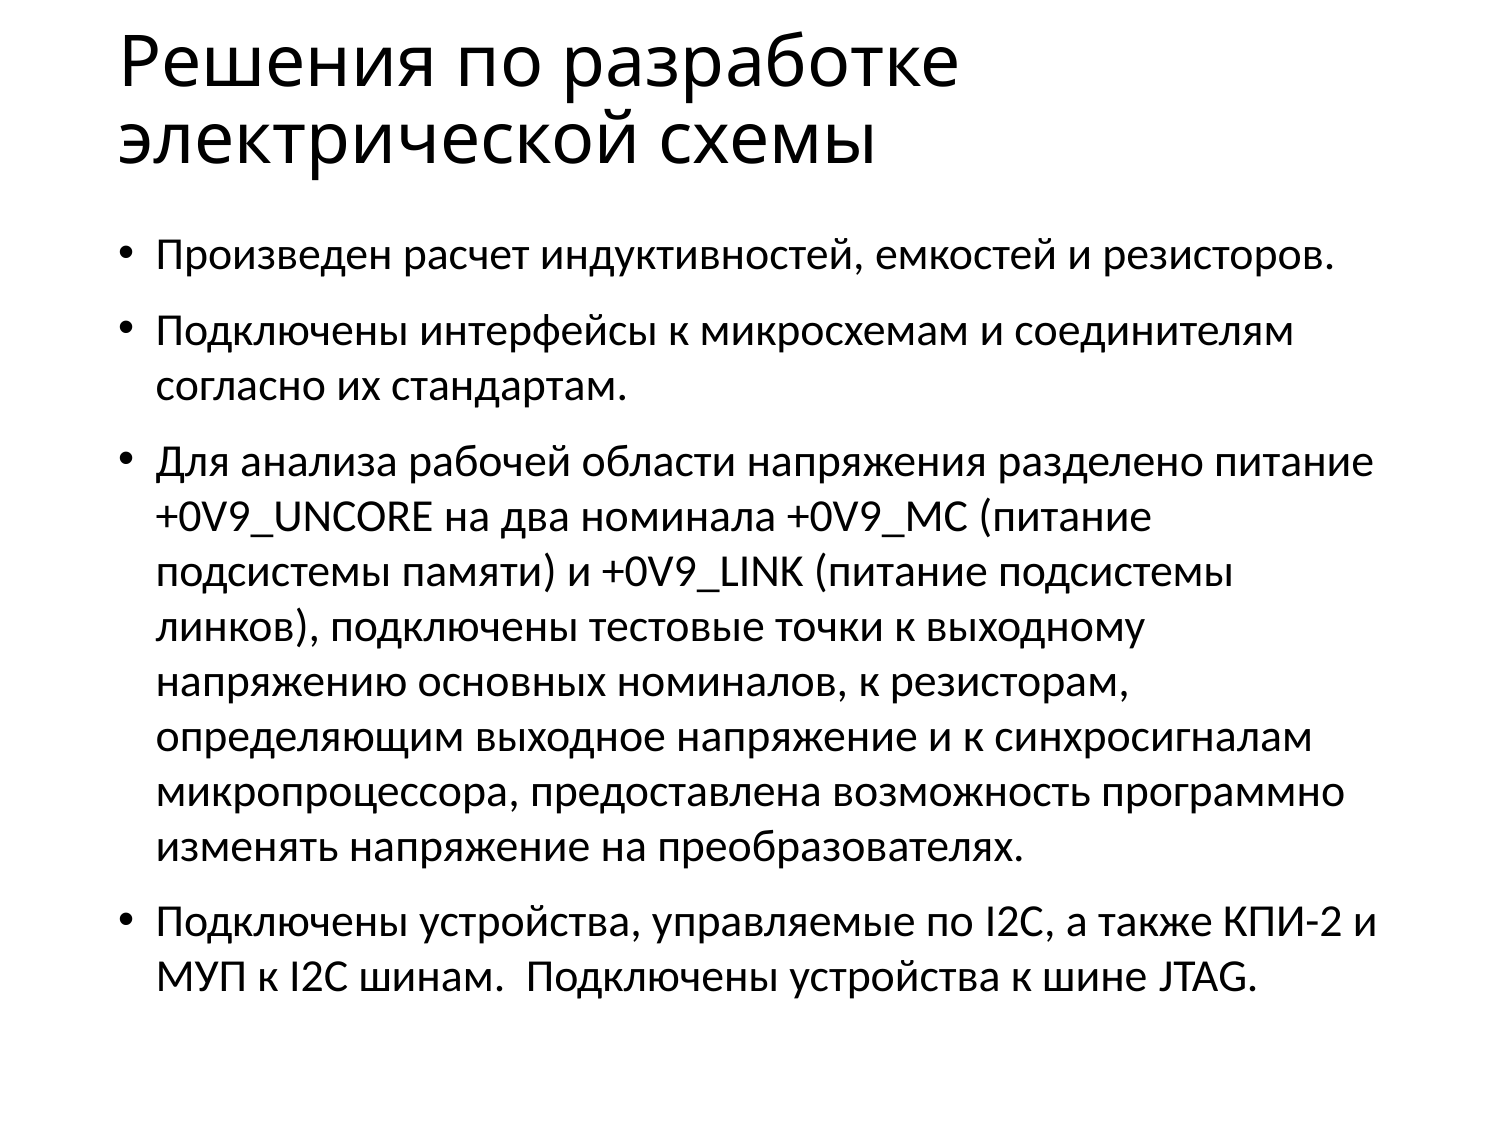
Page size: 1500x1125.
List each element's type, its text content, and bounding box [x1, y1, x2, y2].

title Решения по разработке электрической схемы [103, 17, 1500, 188]
list Произведен расчет индуктивностей, емкостей и резисторов. Подключены интерфейсы к микросхемам и соединителям согласно их стандартам. Для анализа рабочей области напряжения разделено питание +0V9_UNCORE на два номинала +0V9_MC (питание подсистемы памяти) и +0V9_LINK (питание подсистемы линков), подключены тестовые точки к выходному напряжению основных номиналов, к резисторам, определяющим выходное напряжение и к синхросигналам микропроцессора, предоставлена возможность программно изменять напряжение на преобразователях. Подключены устройства, управляемые по I2C, а также КПИ-2 и МУП к I2C шинам. Подключены устройства к шине JTAG. [103, 216, 1397, 1125]
